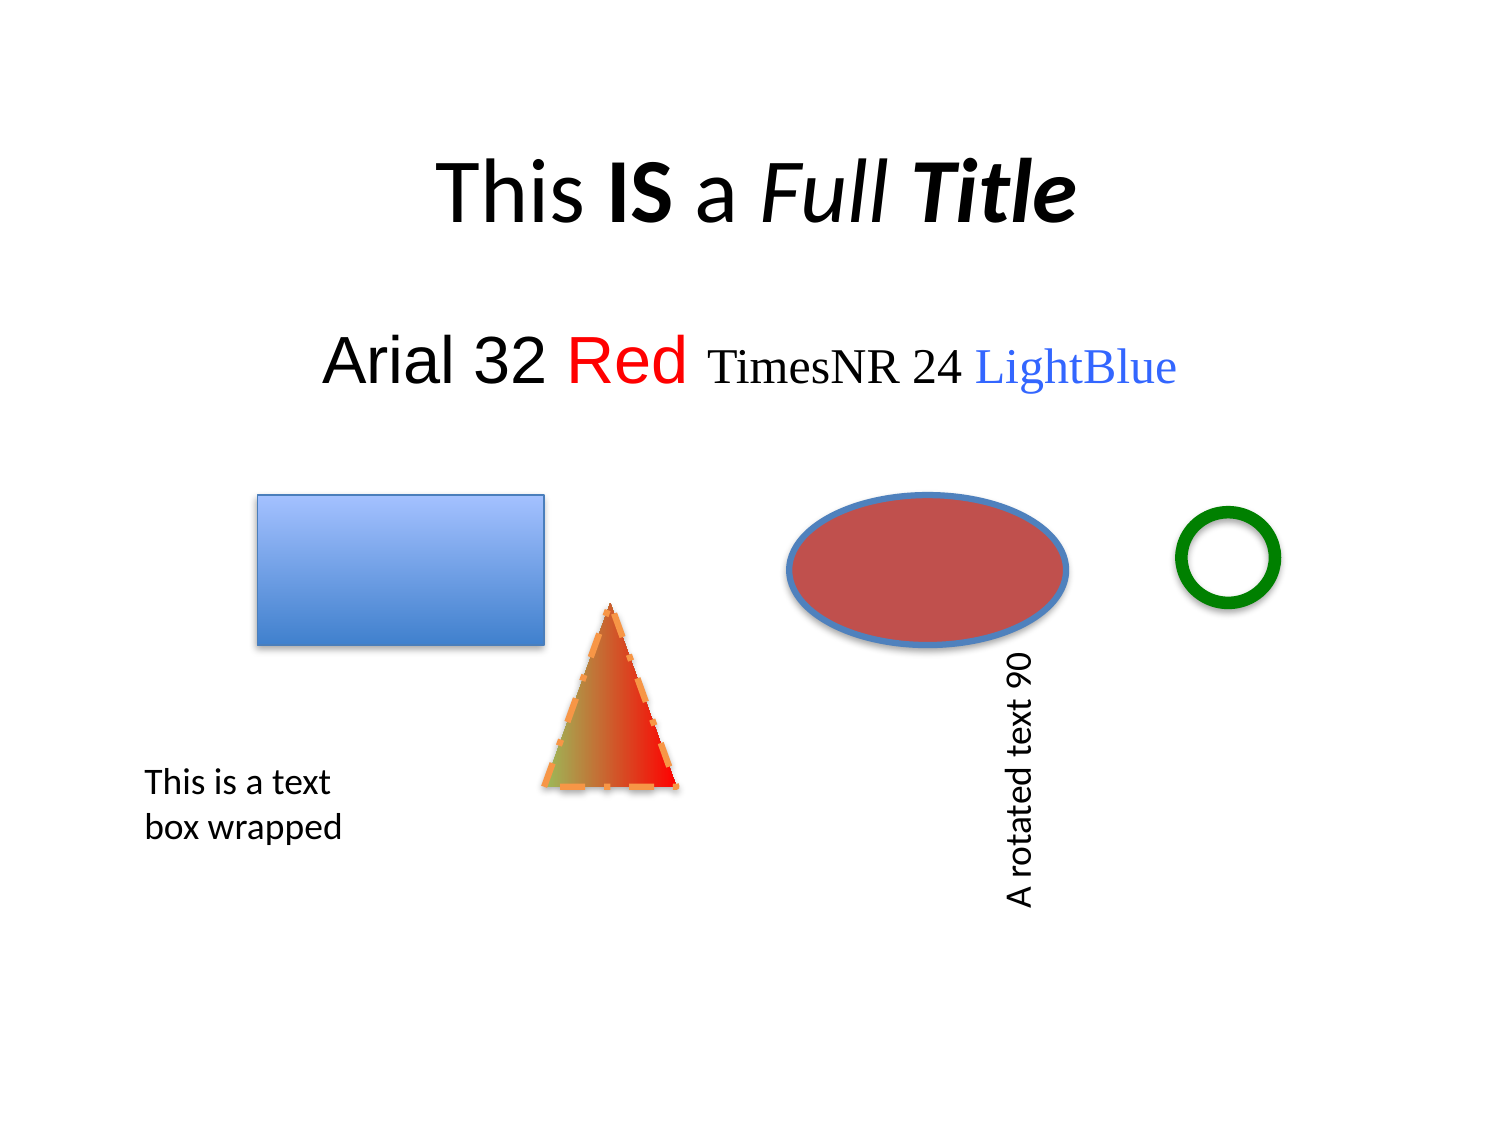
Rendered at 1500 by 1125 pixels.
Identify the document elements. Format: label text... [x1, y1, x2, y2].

text_box This is a text box wrapped [129, 749, 361, 855]
text_box A rotated text 90 [985, 637, 1046, 924]
text_box [1180, 511, 1276, 604]
text_box [543, 602, 678, 788]
text_box [788, 494, 1067, 646]
text_box [257, 494, 545, 646]
subtitle Arial 32 Red TimesNR 24 LightBlue [225, 309, 1275, 439]
title This IS a Full Title [129, 65, 1405, 307]
